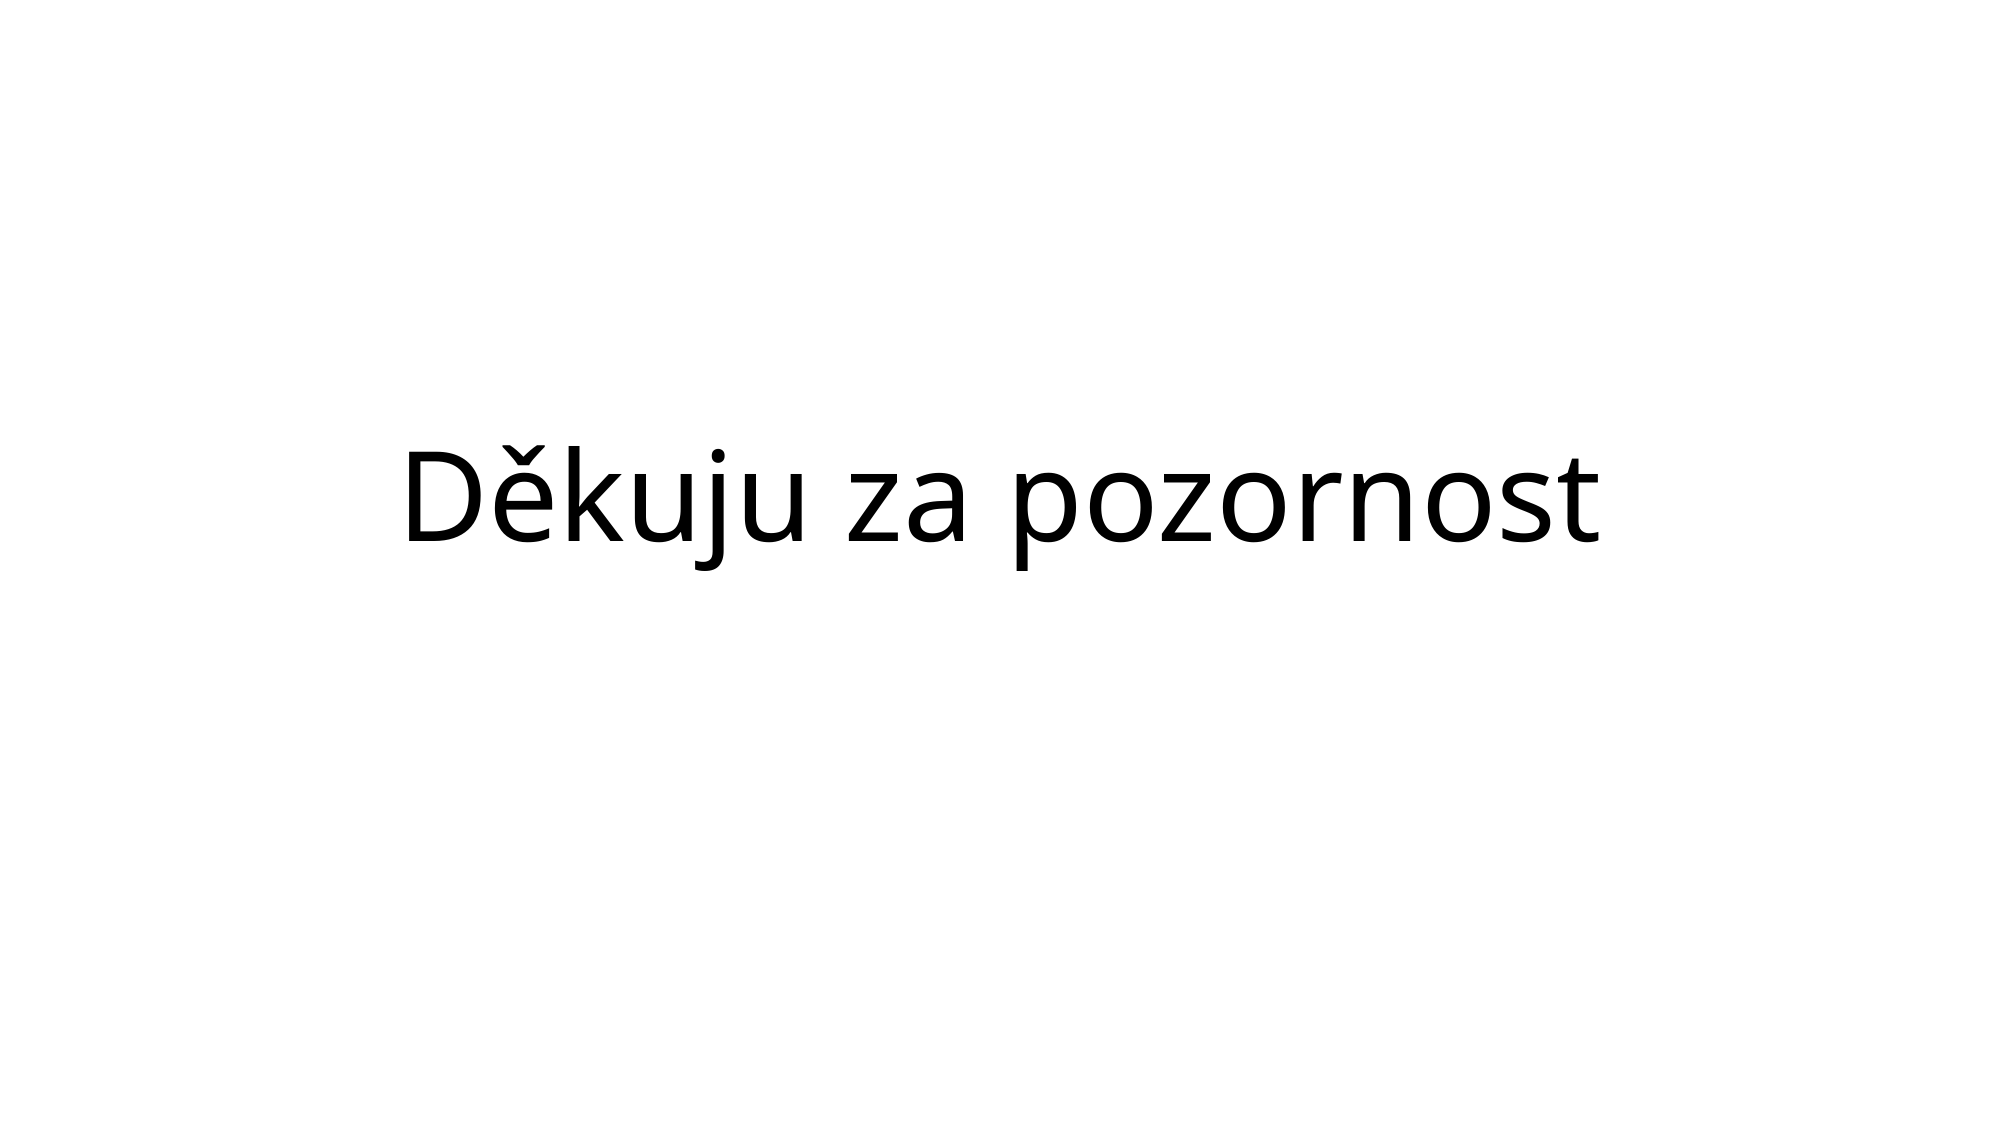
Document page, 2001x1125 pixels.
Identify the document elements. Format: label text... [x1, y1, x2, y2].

title Děkuju za pozornost [249, 184, 1750, 576]
